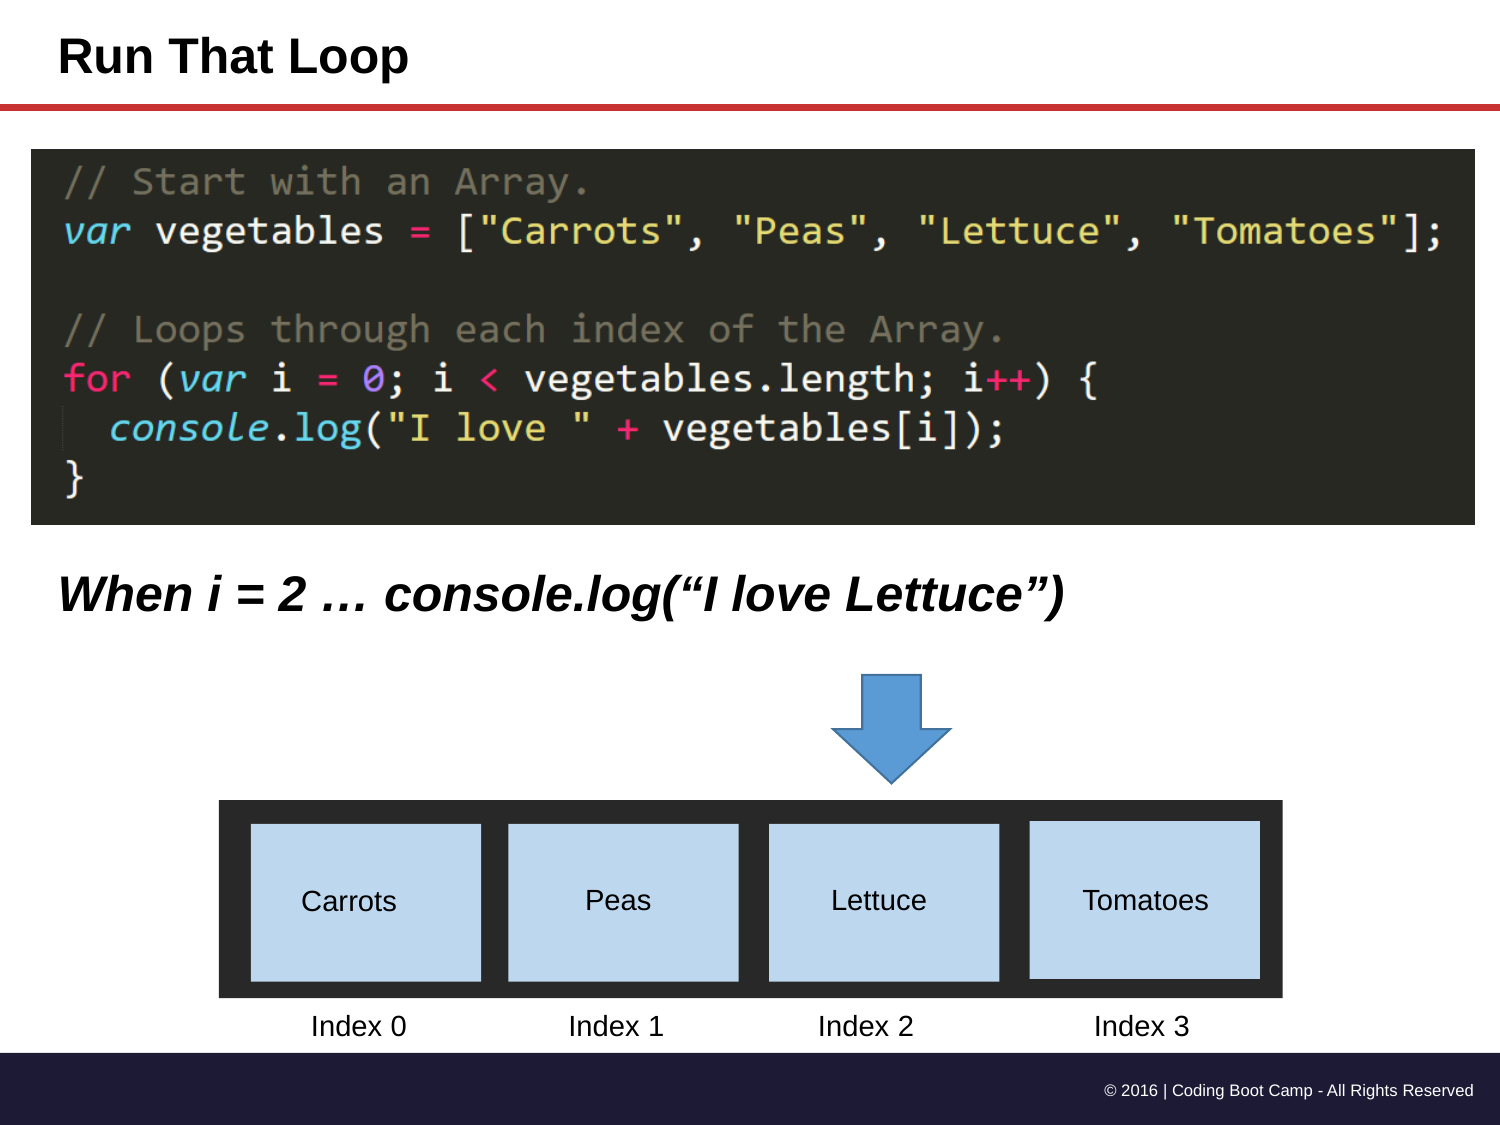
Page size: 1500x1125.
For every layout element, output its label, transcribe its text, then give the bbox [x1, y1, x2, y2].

text_box [833, 674, 951, 784]
text_box Run That Loop [49, 16, 1188, 88]
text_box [218, 799, 1283, 1048]
picture [30, 149, 1476, 526]
text_box When i = 2 … console.log(“I love Lettuce”) [49, 548, 1113, 635]
